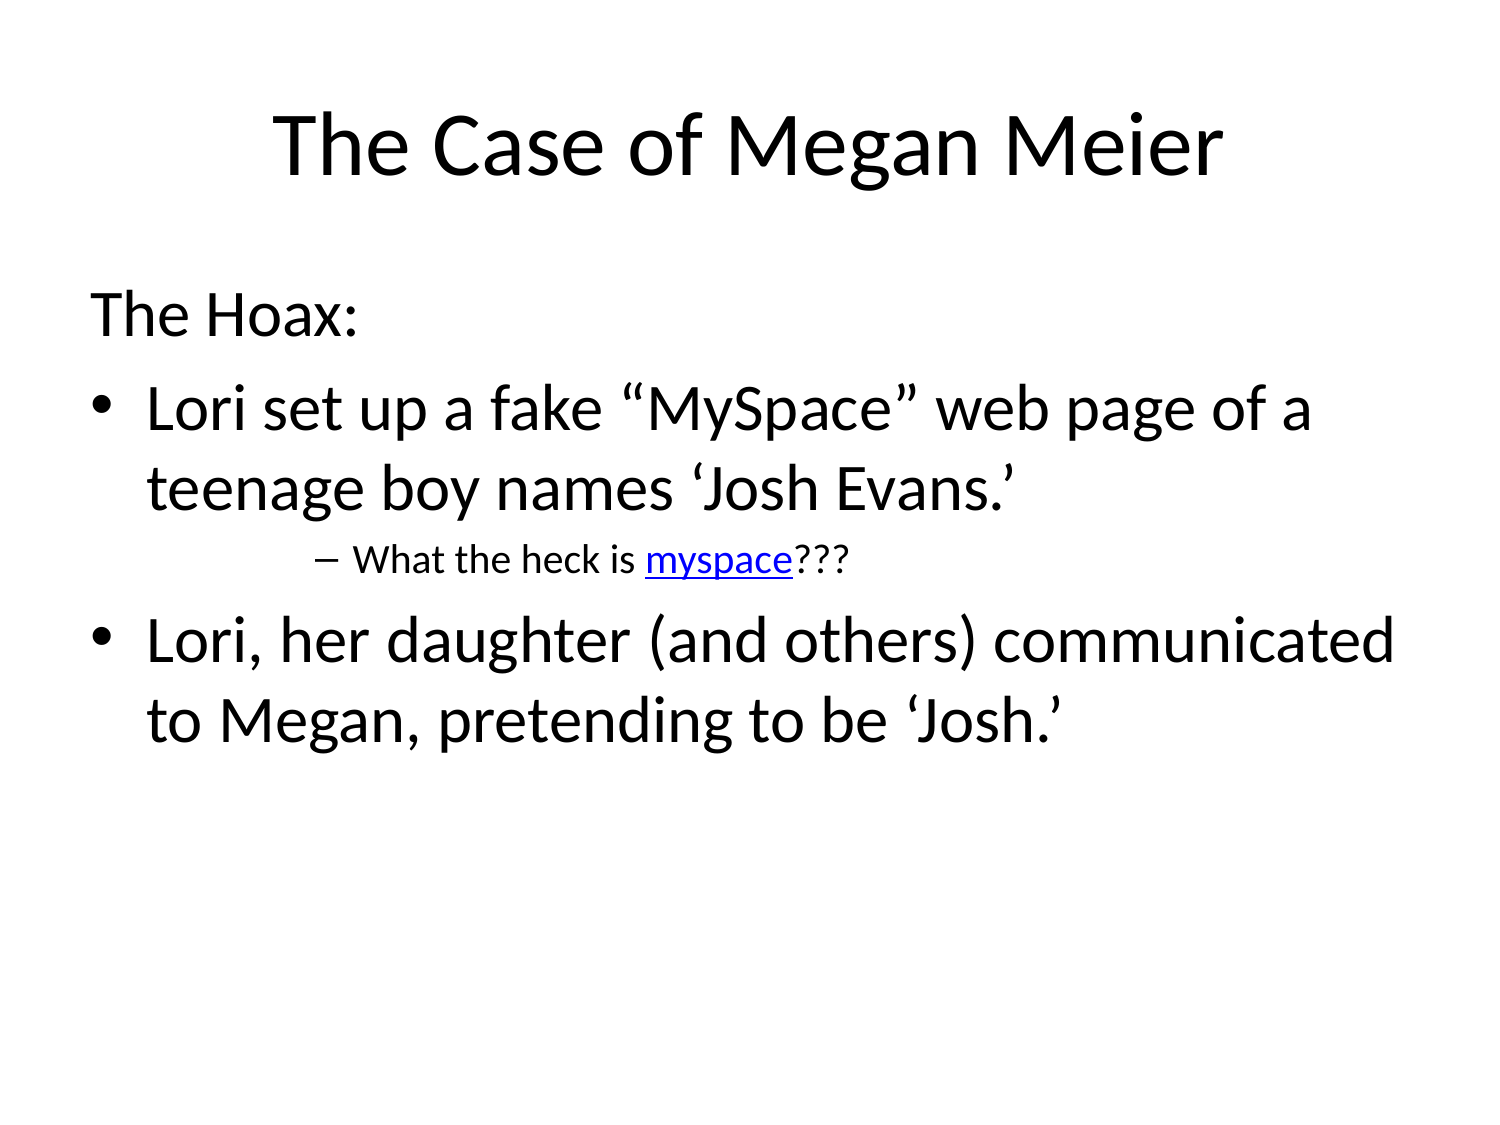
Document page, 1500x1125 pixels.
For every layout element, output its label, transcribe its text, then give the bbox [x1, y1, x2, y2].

list The Hoax: Lori set up a fake “MySpace” web page of a teenage boy names ‘Josh Evans.’ What the heck is myspace??? Lori, her daughter (and others) communicated to Megan, pretending to be ‘Josh.’ [75, 262, 1425, 1005]
title The Case of Megan Meier [75, 45, 1425, 233]
